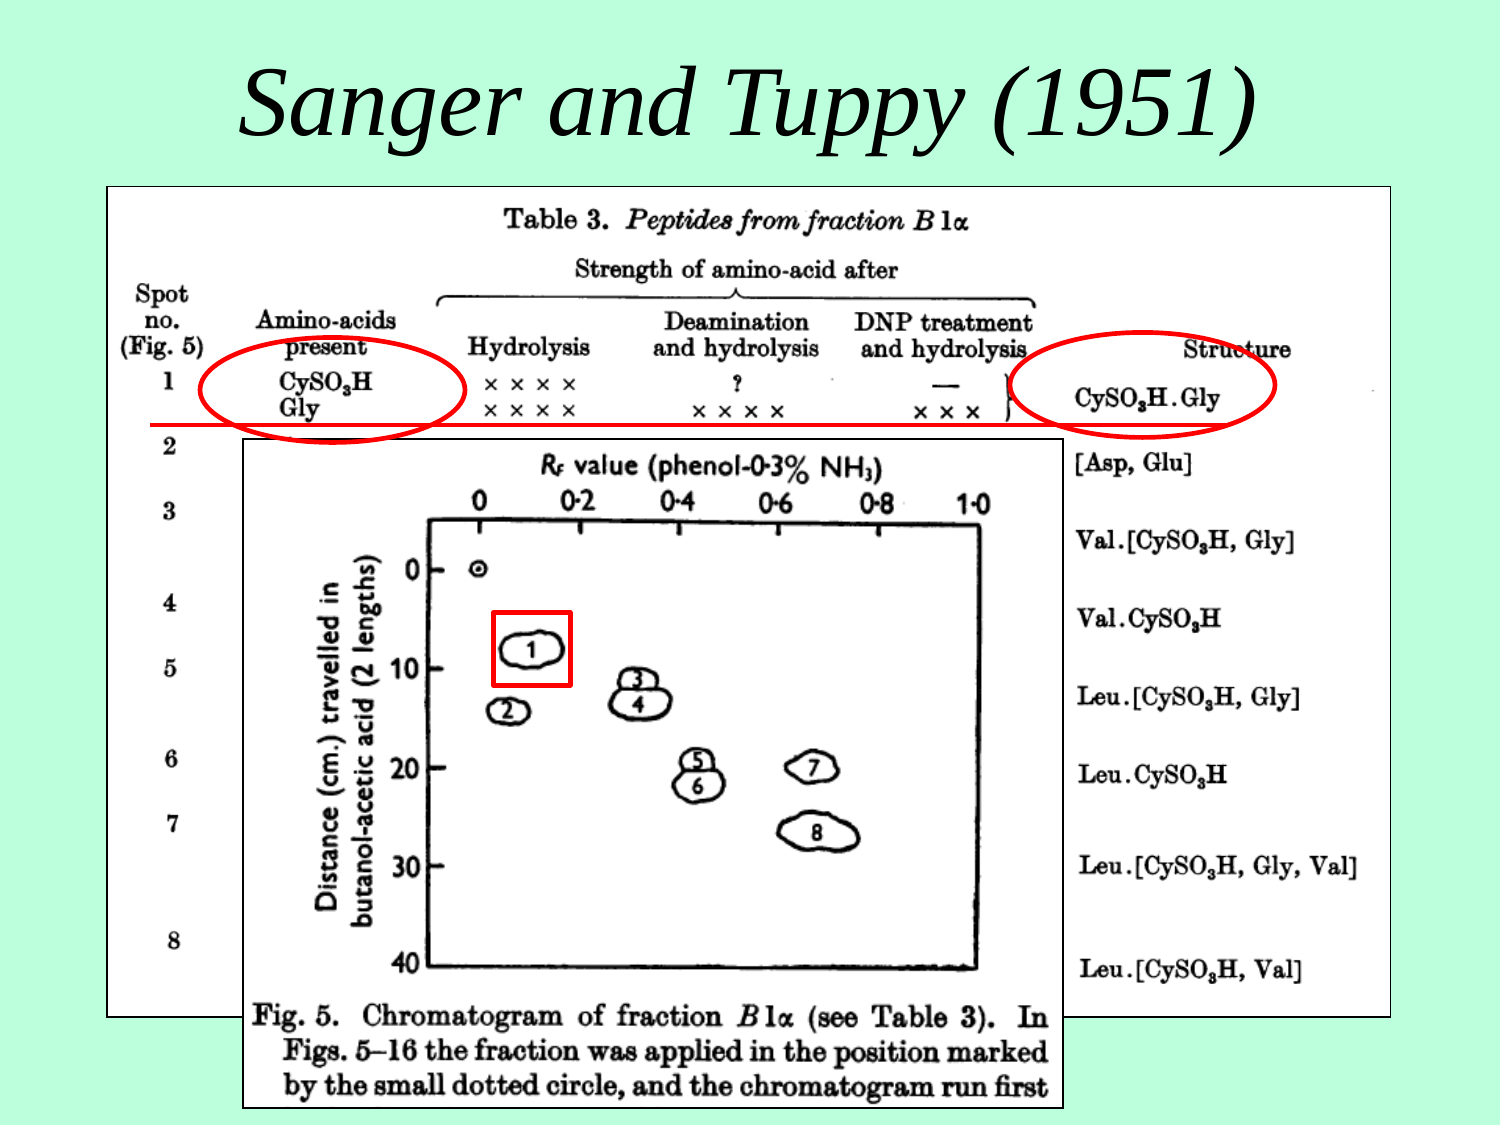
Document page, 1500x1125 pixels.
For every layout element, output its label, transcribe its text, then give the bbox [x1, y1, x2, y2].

picture [107, 187, 1391, 1108]
text_box Sanger and Tuppy (1951) [129, 28, 1368, 164]
